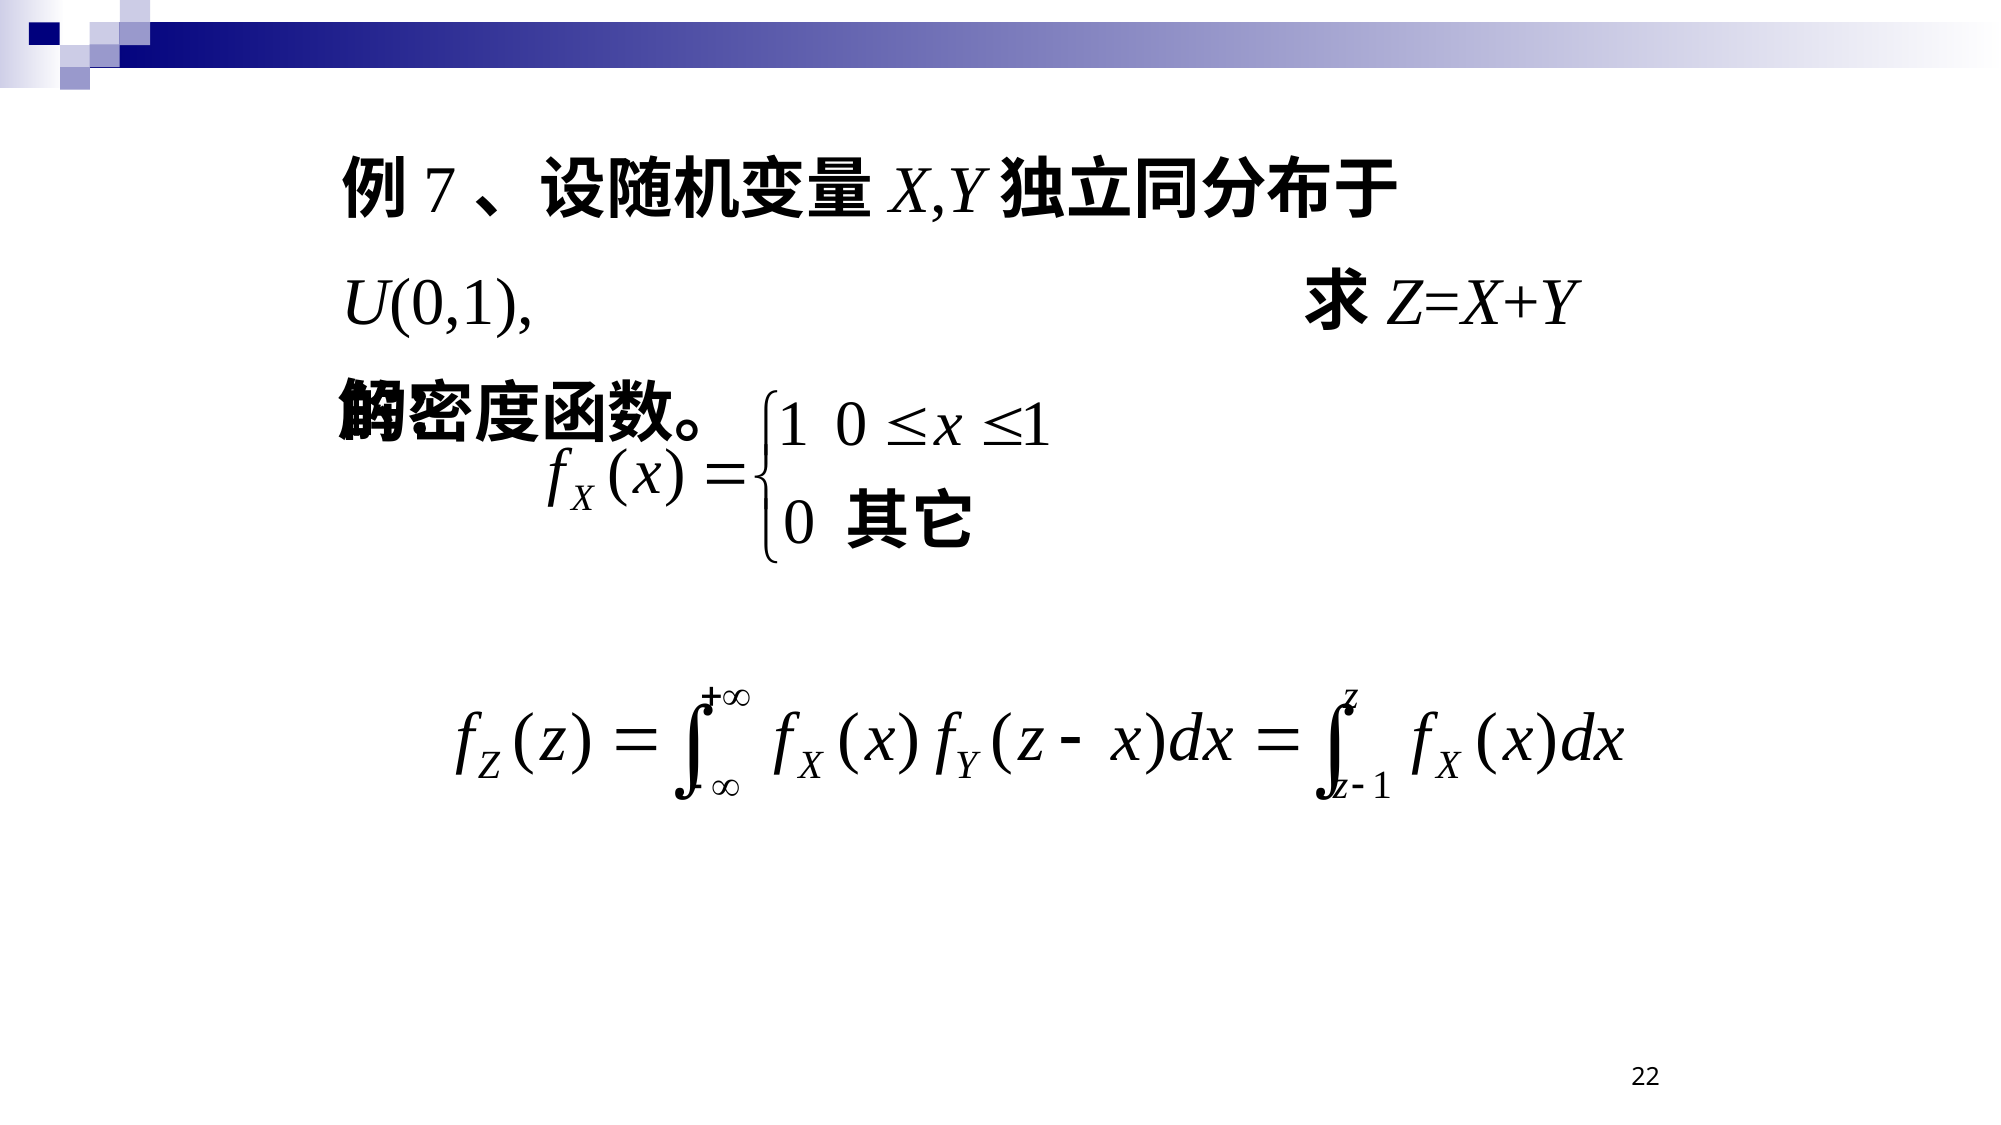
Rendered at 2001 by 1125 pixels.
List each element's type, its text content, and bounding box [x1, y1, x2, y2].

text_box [431, 662, 1638, 813]
slide_number 22 [1325, 1026, 1675, 1102]
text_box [525, 374, 1058, 580]
text_box 例7、设随机变量X,Y独立同分布于U(0,1), 求Z=X+Y的密度函数。 [327, 107, 1602, 457]
text_box 解： [323, 360, 485, 455]
